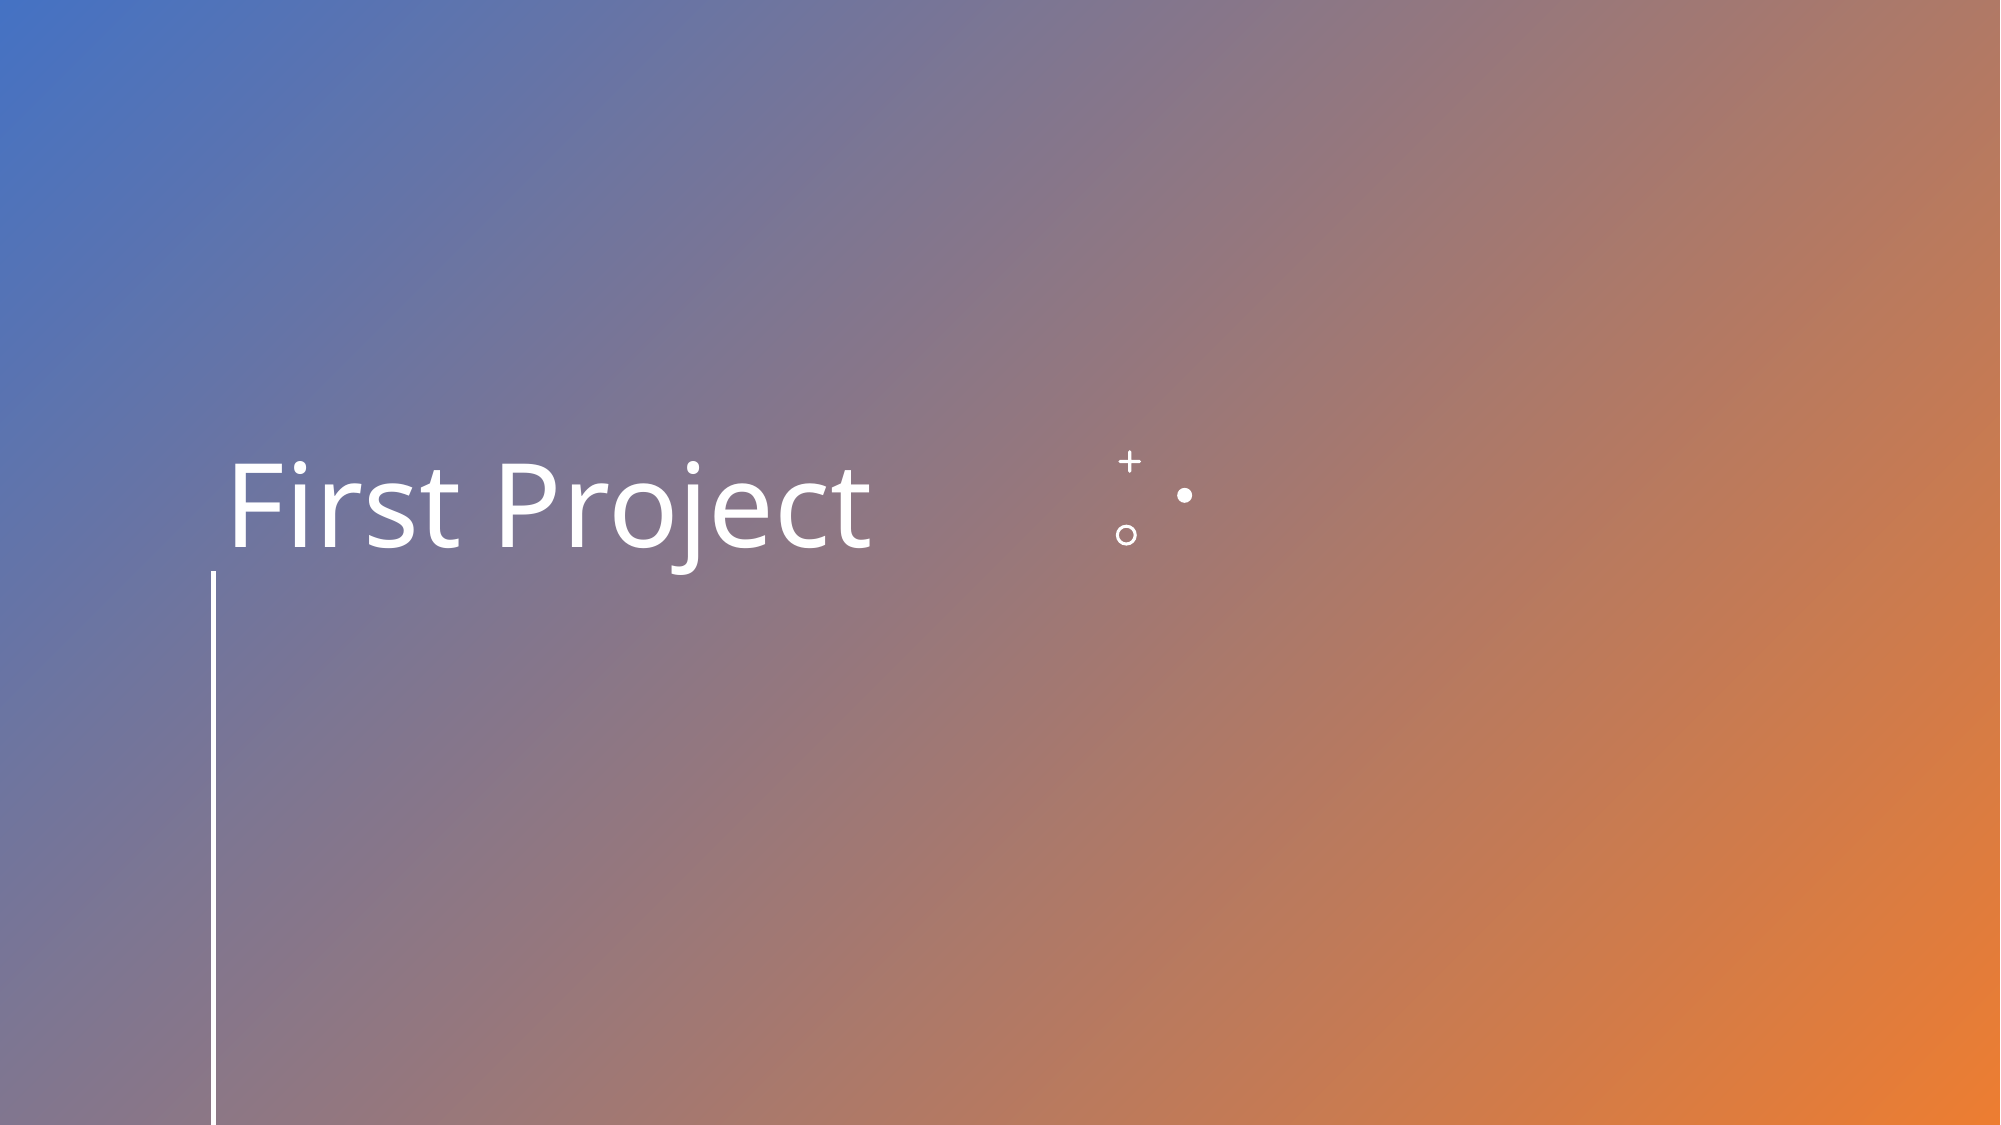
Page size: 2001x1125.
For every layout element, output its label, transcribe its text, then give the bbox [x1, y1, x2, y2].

text_box [0, 0, 2000, 1125]
title First Project [209, 114, 1097, 580]
text_box [1118, 450, 1142, 473]
text_box [1177, 487, 1193, 503]
text_box [1115, 524, 1137, 546]
